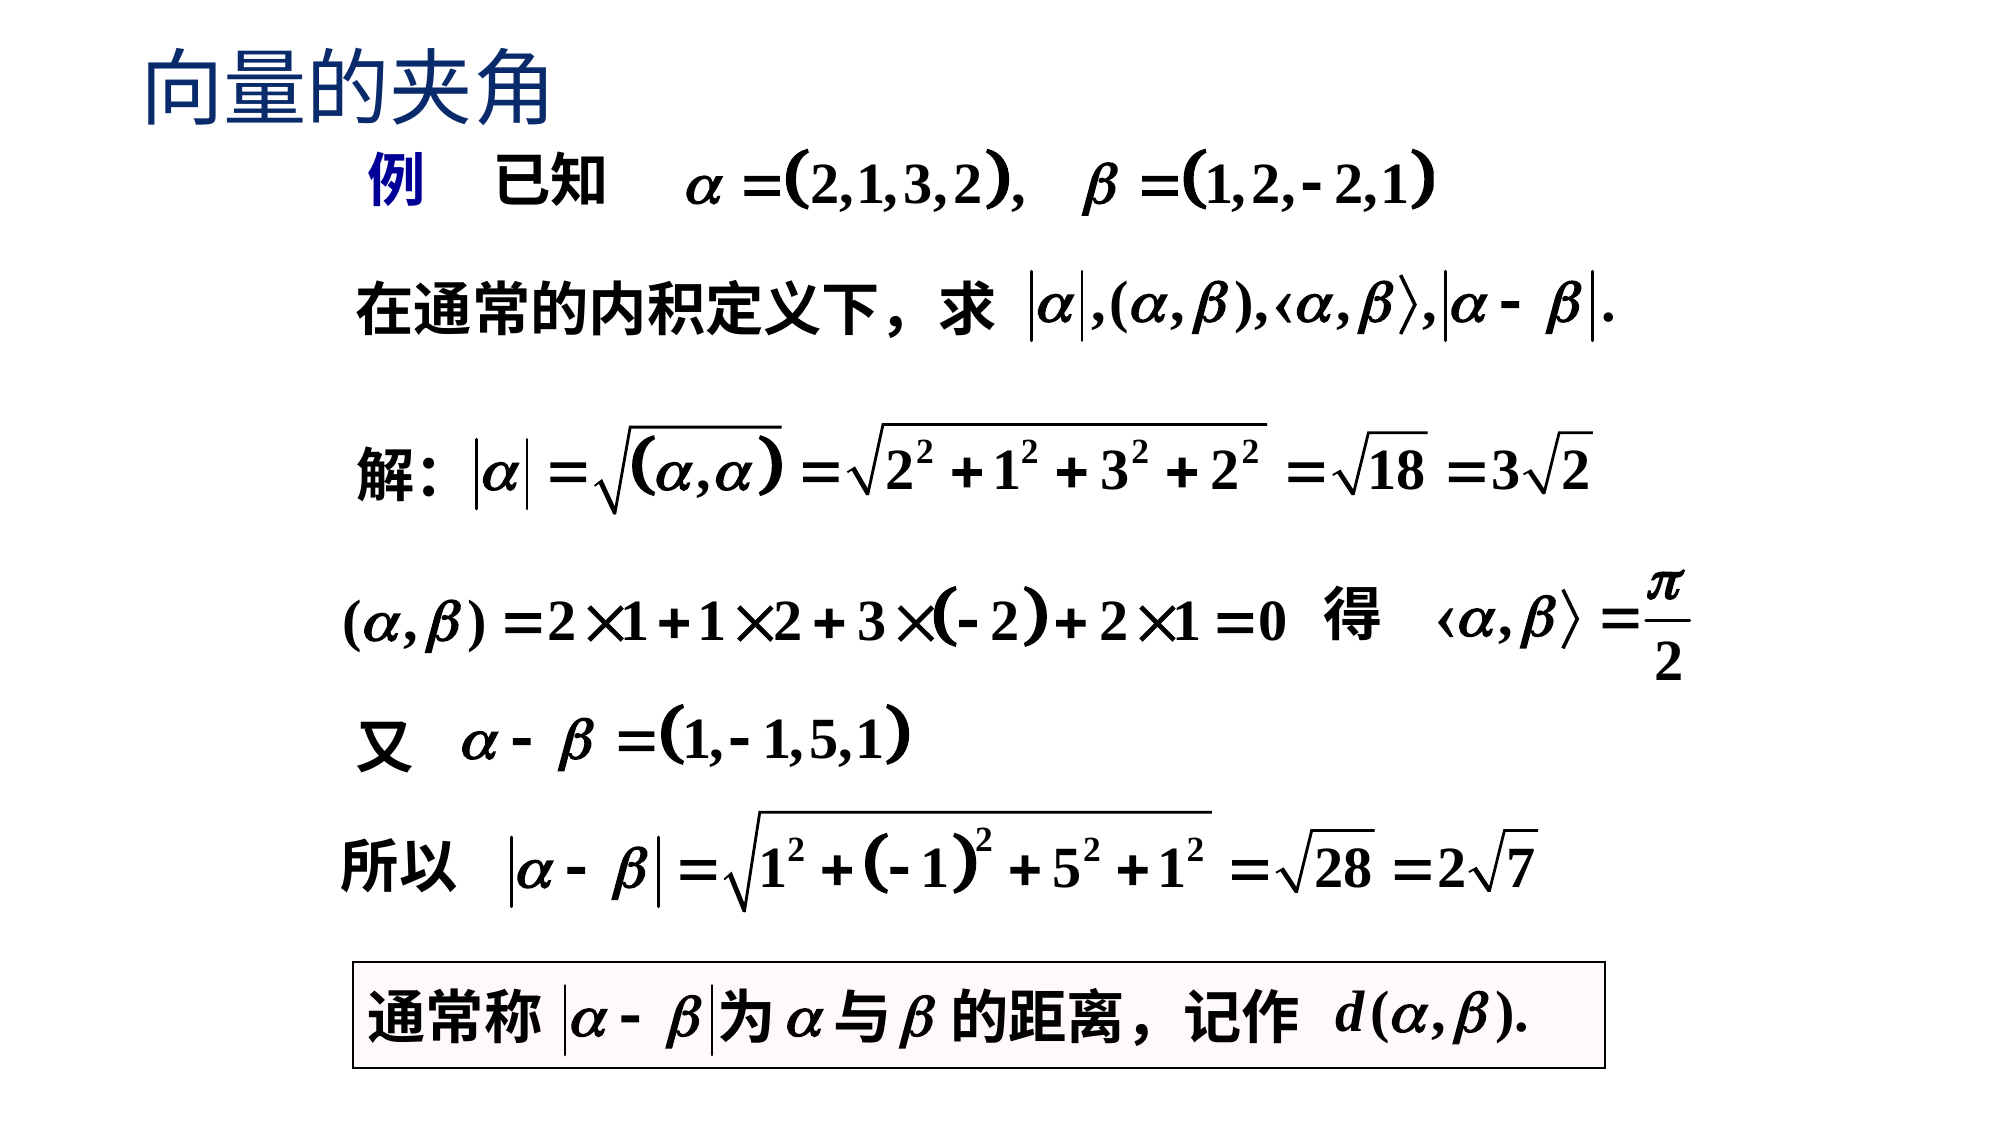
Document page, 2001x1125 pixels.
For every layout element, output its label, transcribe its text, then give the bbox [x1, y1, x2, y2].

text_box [341, 806, 1544, 917]
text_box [341, 584, 1292, 666]
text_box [1322, 548, 1696, 686]
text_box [352, 134, 1434, 229]
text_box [341, 701, 910, 788]
text_box 向量的夹角 [125, 28, 1662, 144]
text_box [352, 961, 1605, 1069]
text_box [341, 265, 1618, 352]
text_box 解： [341, 430, 471, 516]
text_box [471, 418, 1599, 519]
